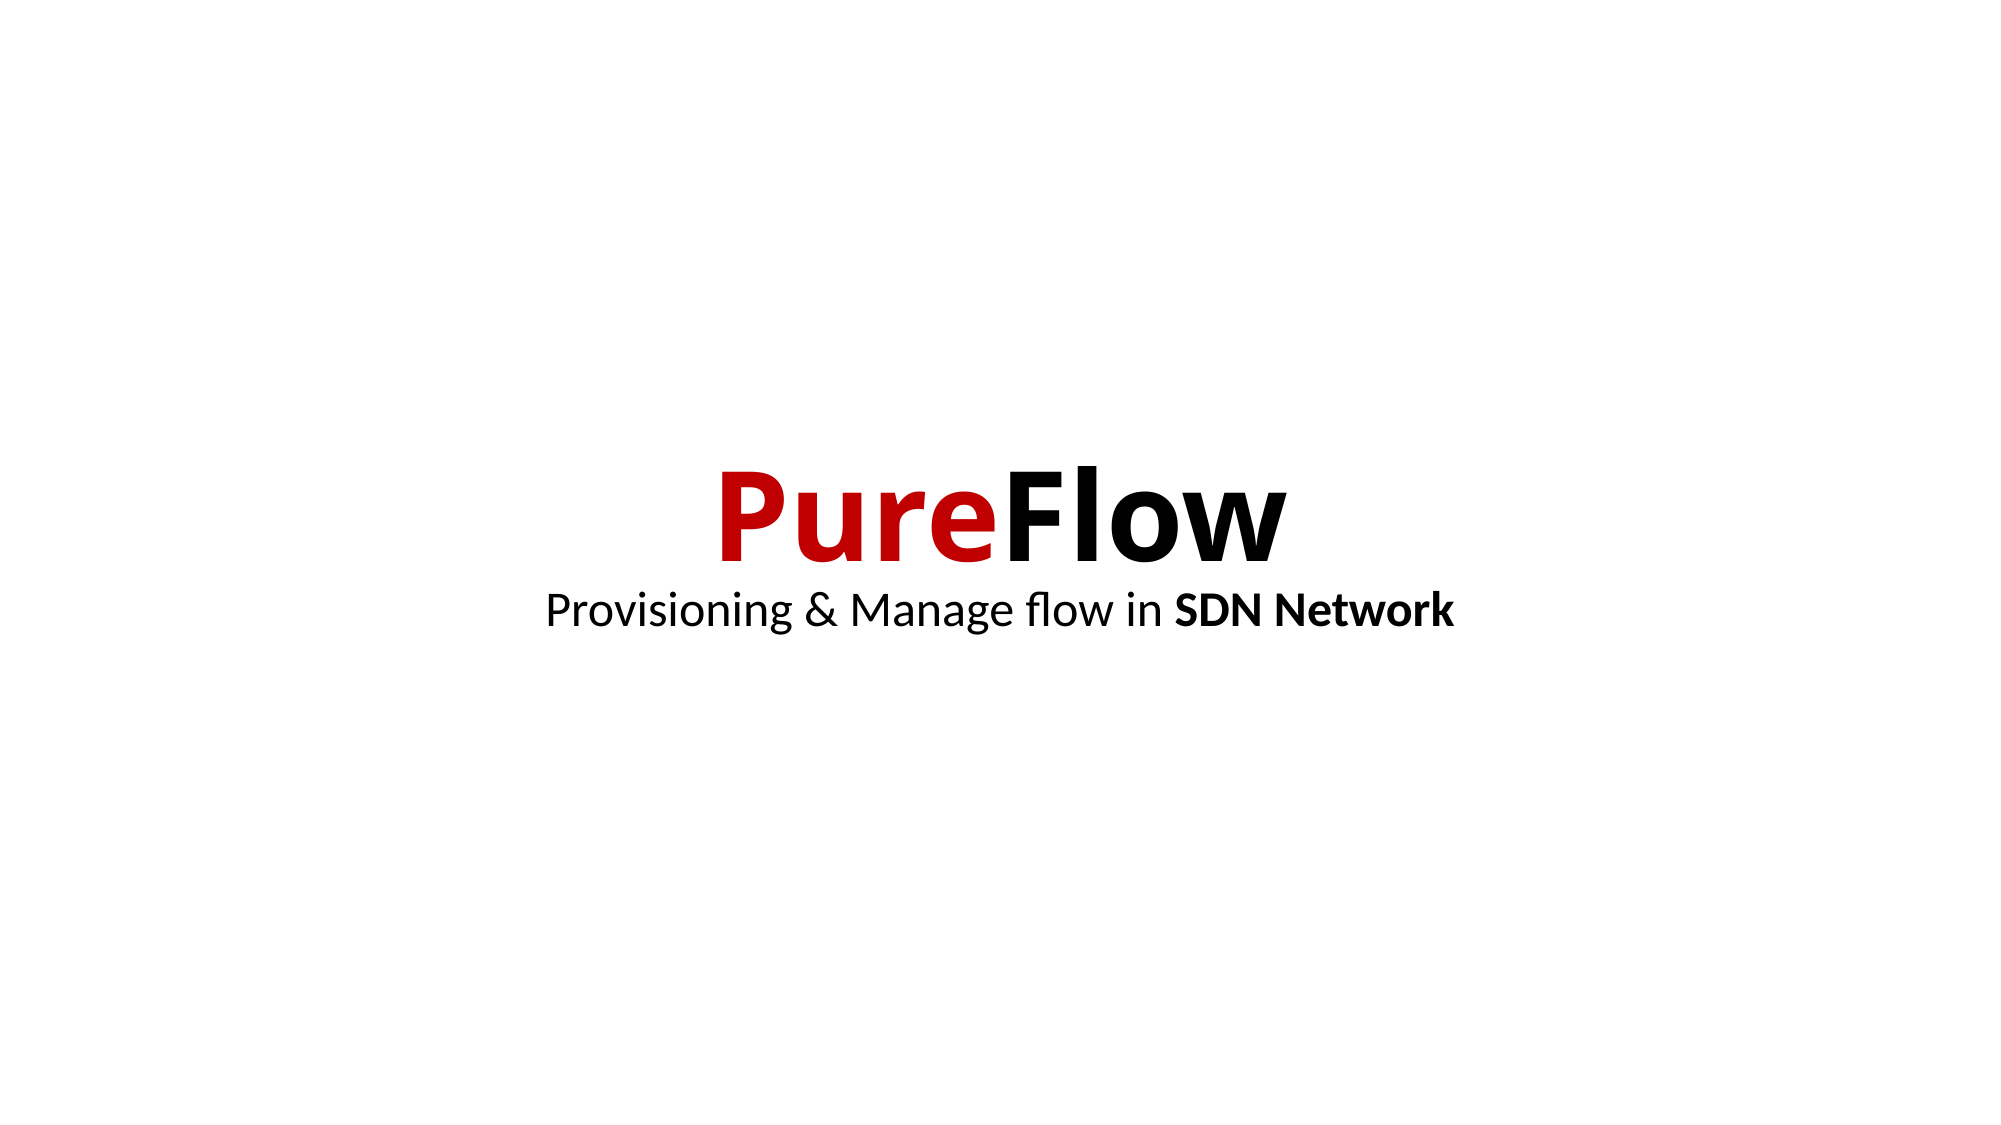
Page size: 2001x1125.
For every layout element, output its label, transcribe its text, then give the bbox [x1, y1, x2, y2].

title PureFlow [249, 204, 1750, 575]
subtitle Provisioning & Manage flow in SDN Network [249, 575, 1750, 863]
